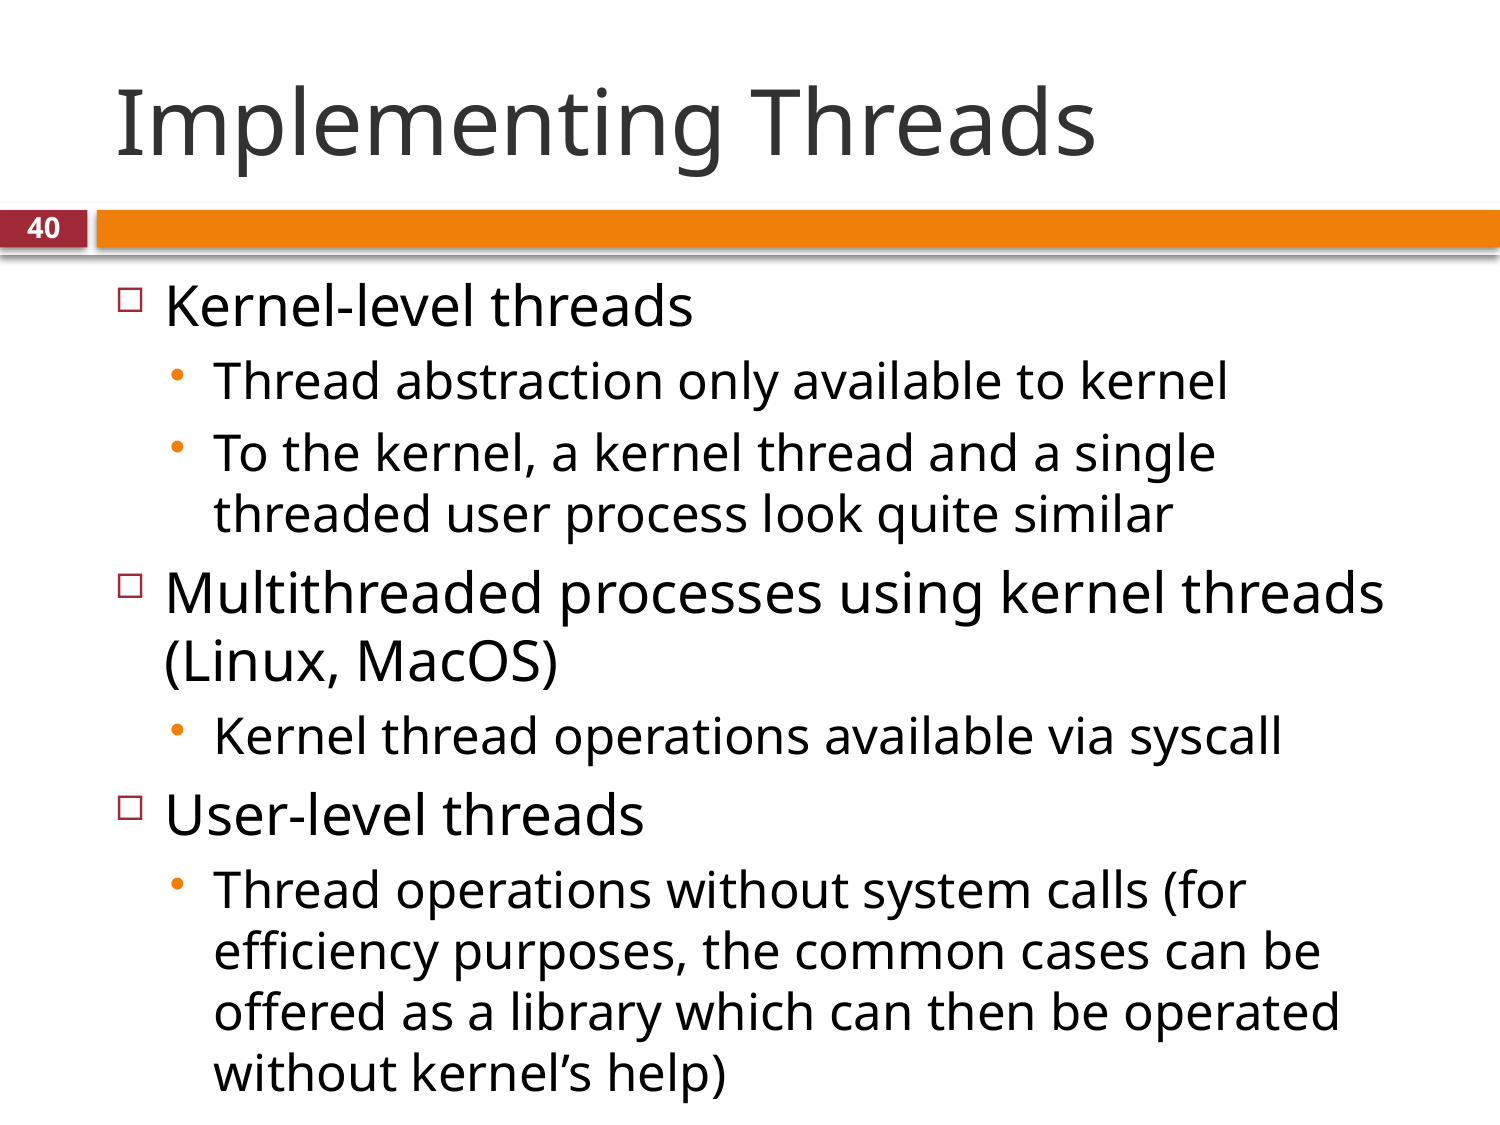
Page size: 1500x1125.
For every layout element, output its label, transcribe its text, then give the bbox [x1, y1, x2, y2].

list Kernel-level threads Thread abstraction only available to kernel To the kernel, a kernel thread and a single threaded user process look quite similar Multithreaded processes using kernel threads (Linux, MacOS) Kernel thread operations available via syscall User-level threads Thread operations without system calls (for efficiency purposes, the common cases can be offered as a library which can then be operated without kernel’s help) [100, 262, 1438, 1113]
slide_number 40 [0, 208, 88, 249]
title Implementing Threads [100, 37, 1438, 200]
